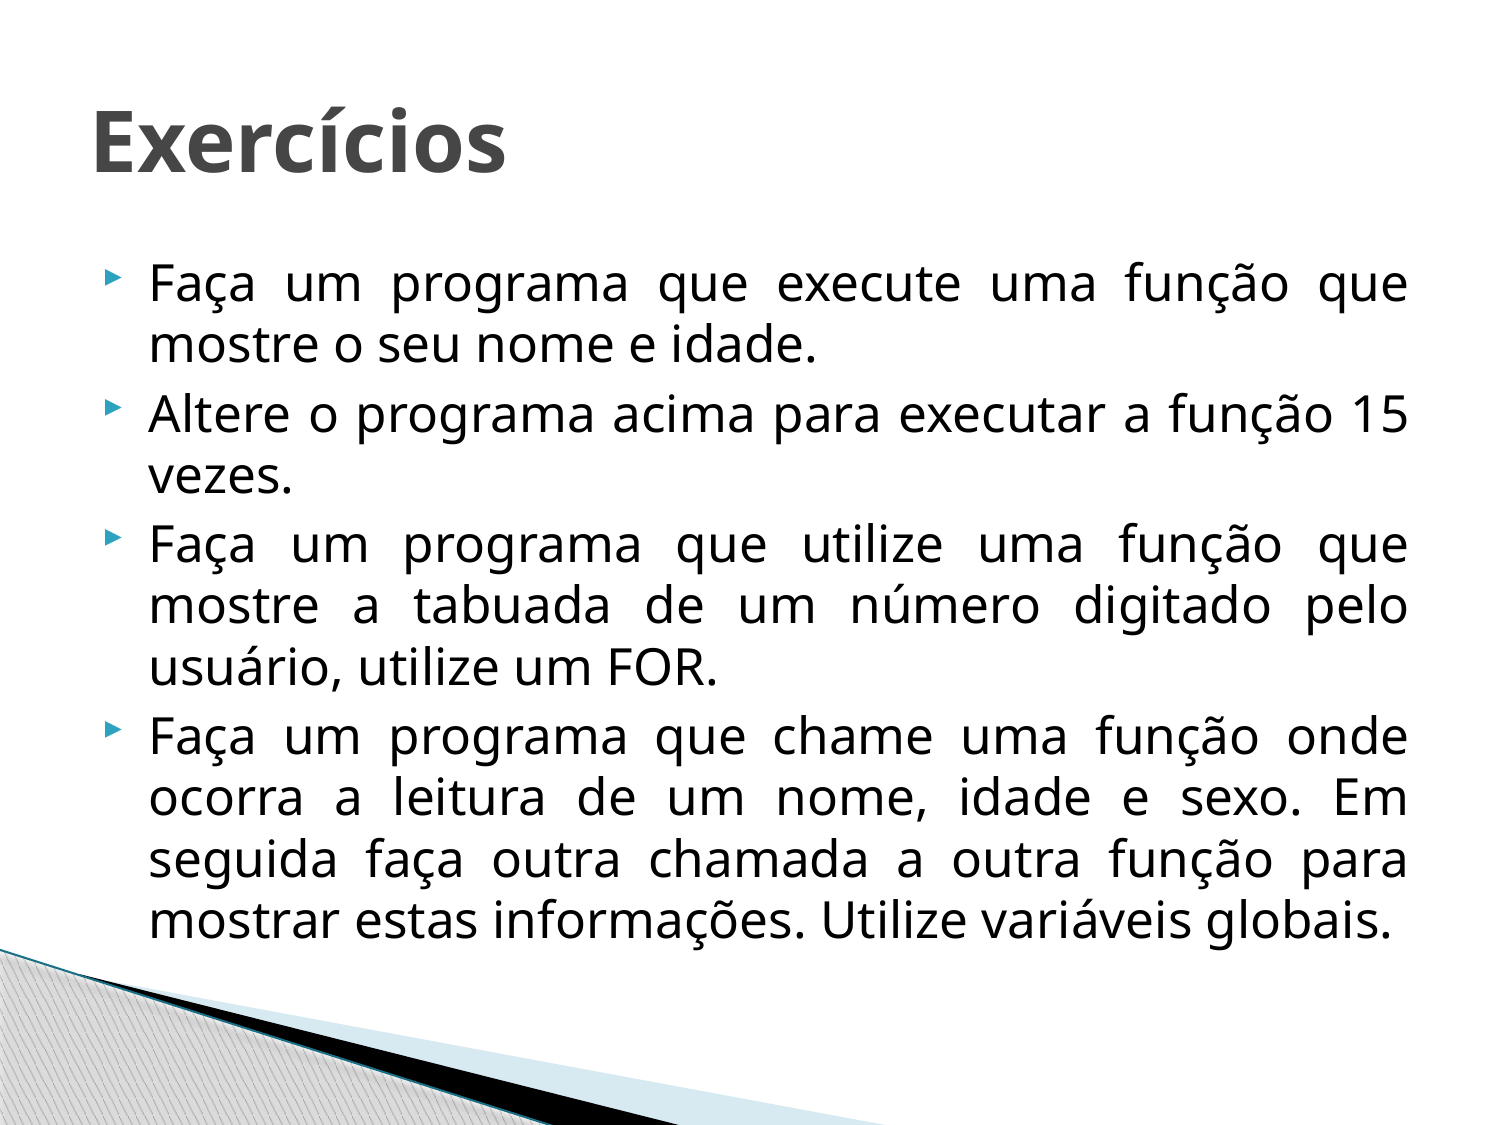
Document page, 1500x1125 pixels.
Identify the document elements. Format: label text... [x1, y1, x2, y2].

list Faça um programa que execute uma função que mostre o seu nome e idade. Altere o programa acima para executar a função 15 vezes. Faça um programa que utilize uma função que mostre a tabuada de um número digitado pelo usuário, utilize um FOR. Faça um programa que chame uma função onde ocorra a leitura de um nome, idade e sexo. Em seguida faça outra chamada a outra função para mostrar estas informações. Utilize variáveis globais. [75, 243, 1425, 997]
title Exercícios [75, 45, 1425, 233]
